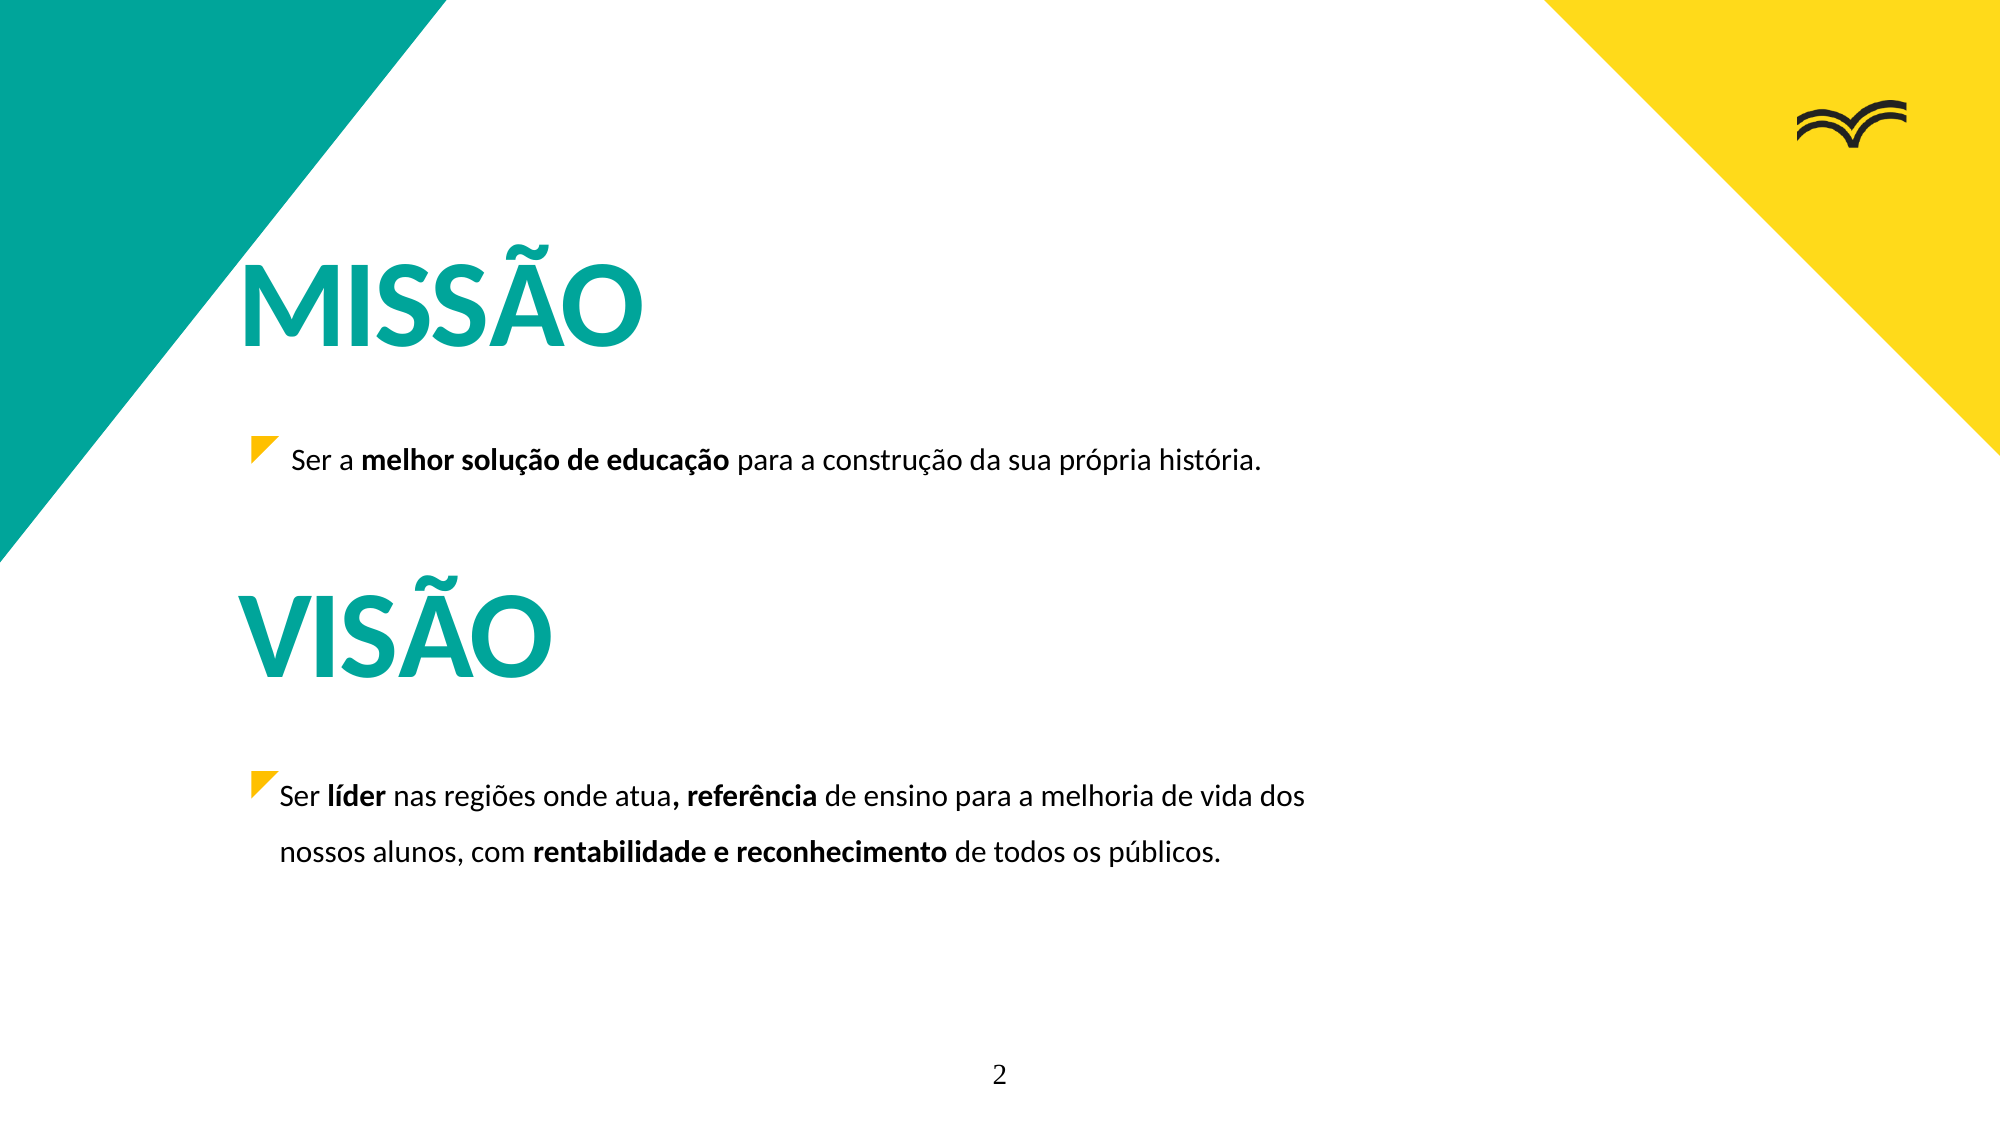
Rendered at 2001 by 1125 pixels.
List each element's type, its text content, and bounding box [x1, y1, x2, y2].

text_box VISÃO [223, 544, 882, 710]
text_box [250, 770, 282, 802]
text_box Ser líder nas regiões onde atua, referência de ensino para a melhoria de vida dos nossos alunos, com rentabilidade e reconhecimento de todos os públicos. [264, 748, 1399, 876]
footer 2 [662, 1042, 1338, 1103]
text_box [0, 0, 448, 565]
text_box MISSÃO [223, 213, 1007, 379]
text_box Ser a melhor solução de educação para a construção da sua própria história. [276, 412, 1411, 484]
text_box [1542, 0, 2000, 458]
text_box [250, 435, 282, 467]
picture [1797, 100, 1907, 151]
